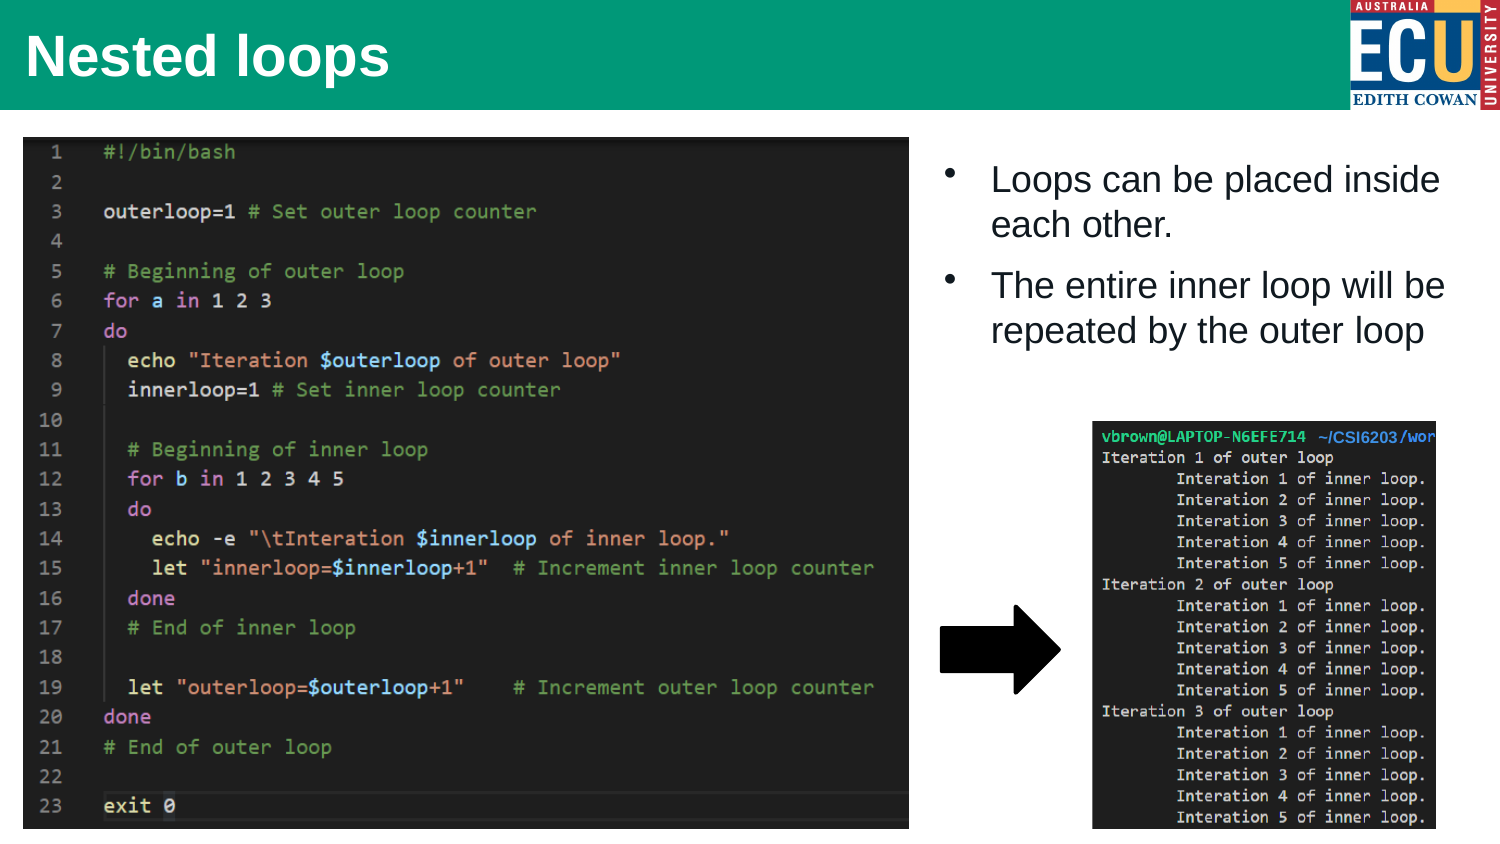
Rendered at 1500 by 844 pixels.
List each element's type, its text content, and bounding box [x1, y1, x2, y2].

title Nested loops [23, 15, 576, 135]
text_box [939, 604, 1061, 695]
picture [23, 137, 909, 830]
text_box Loops can be placed inside each other. The entire inner loop will be repeated by the outer loop [941, 137, 1466, 352]
picture [1092, 421, 1437, 830]
picture [1351, 0, 1500, 110]
